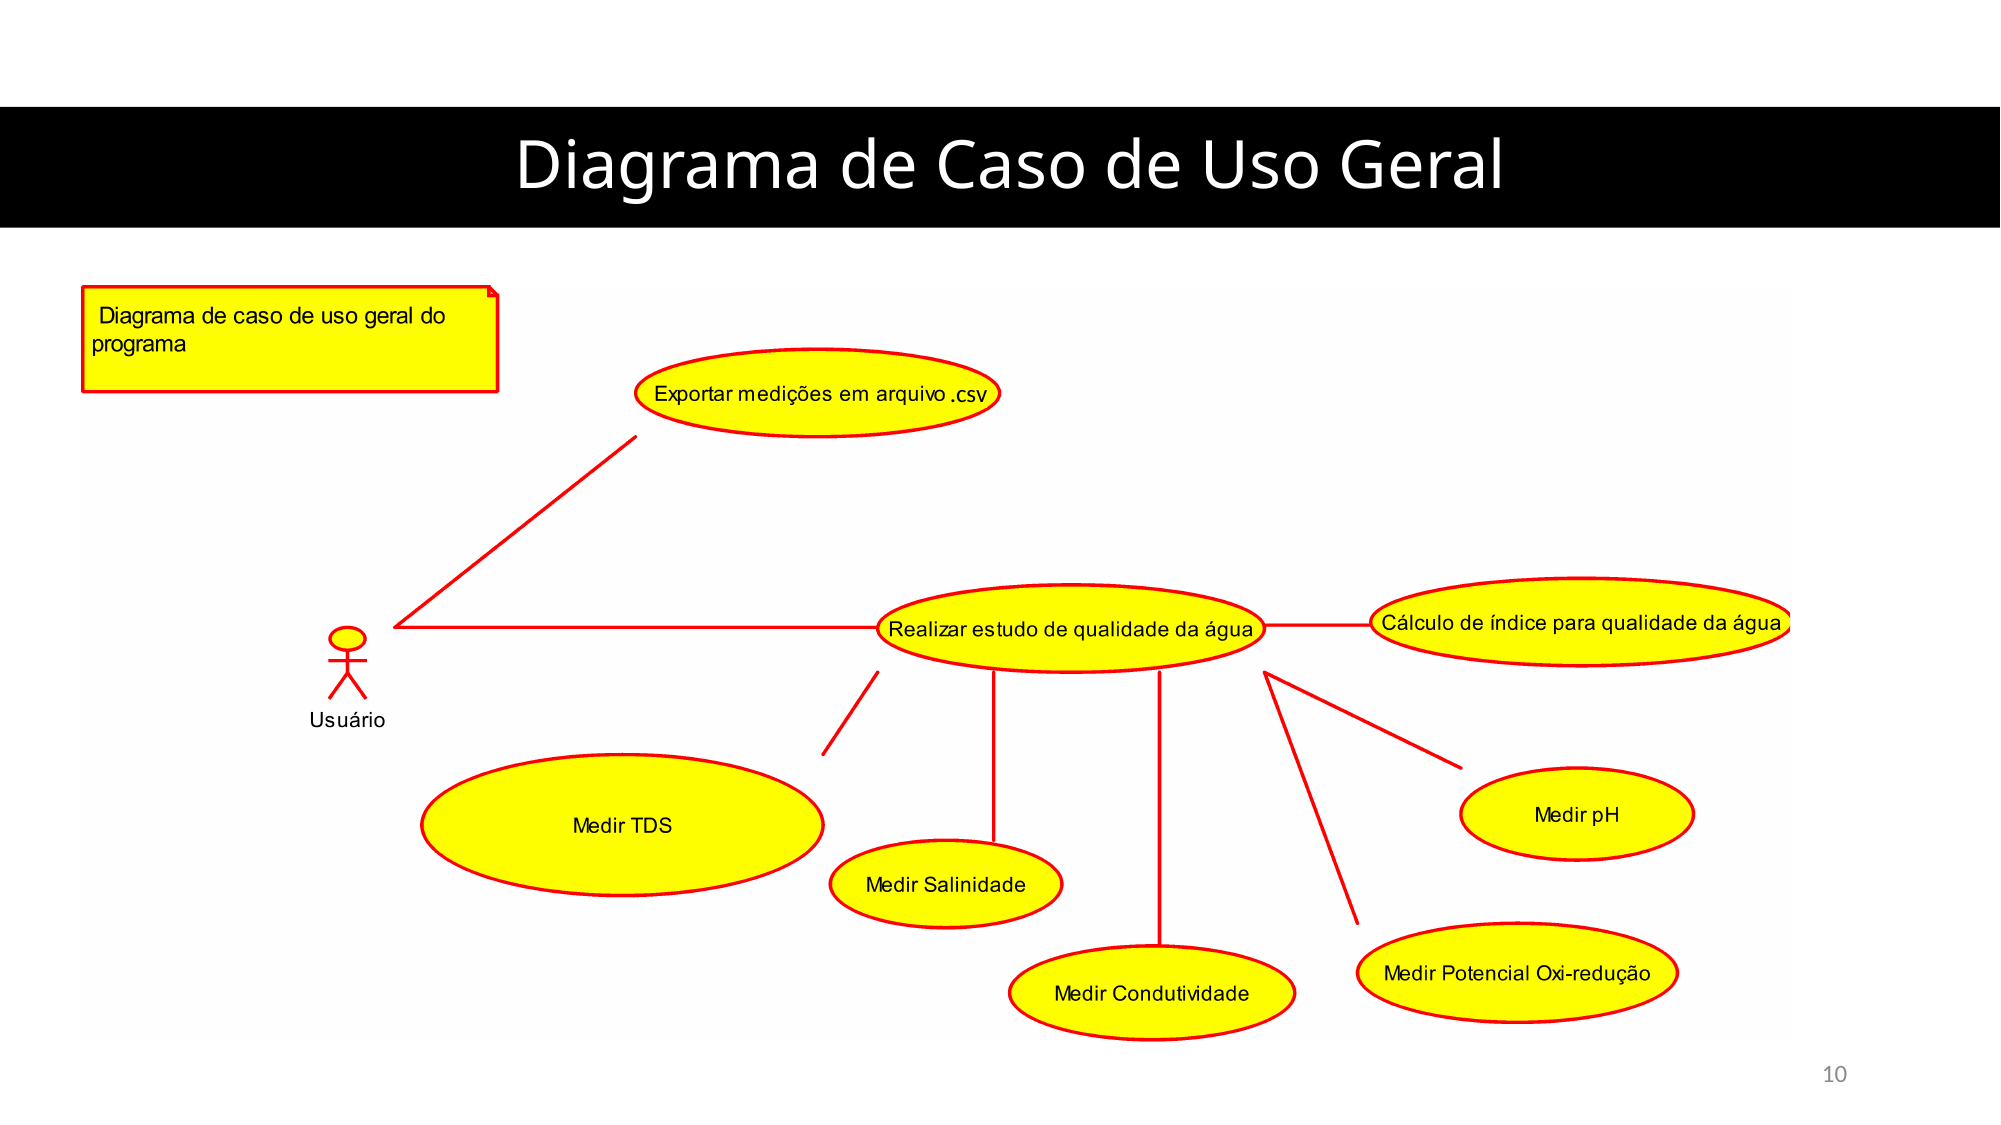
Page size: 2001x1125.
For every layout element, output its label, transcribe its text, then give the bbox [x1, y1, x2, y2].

title Diagrama de Caso de Uso Geral [91, 105, 1931, 228]
picture [79, 283, 1791, 1043]
slide_number 10 [1412, 1042, 1863, 1103]
text_box [0, 106, 2000, 229]
